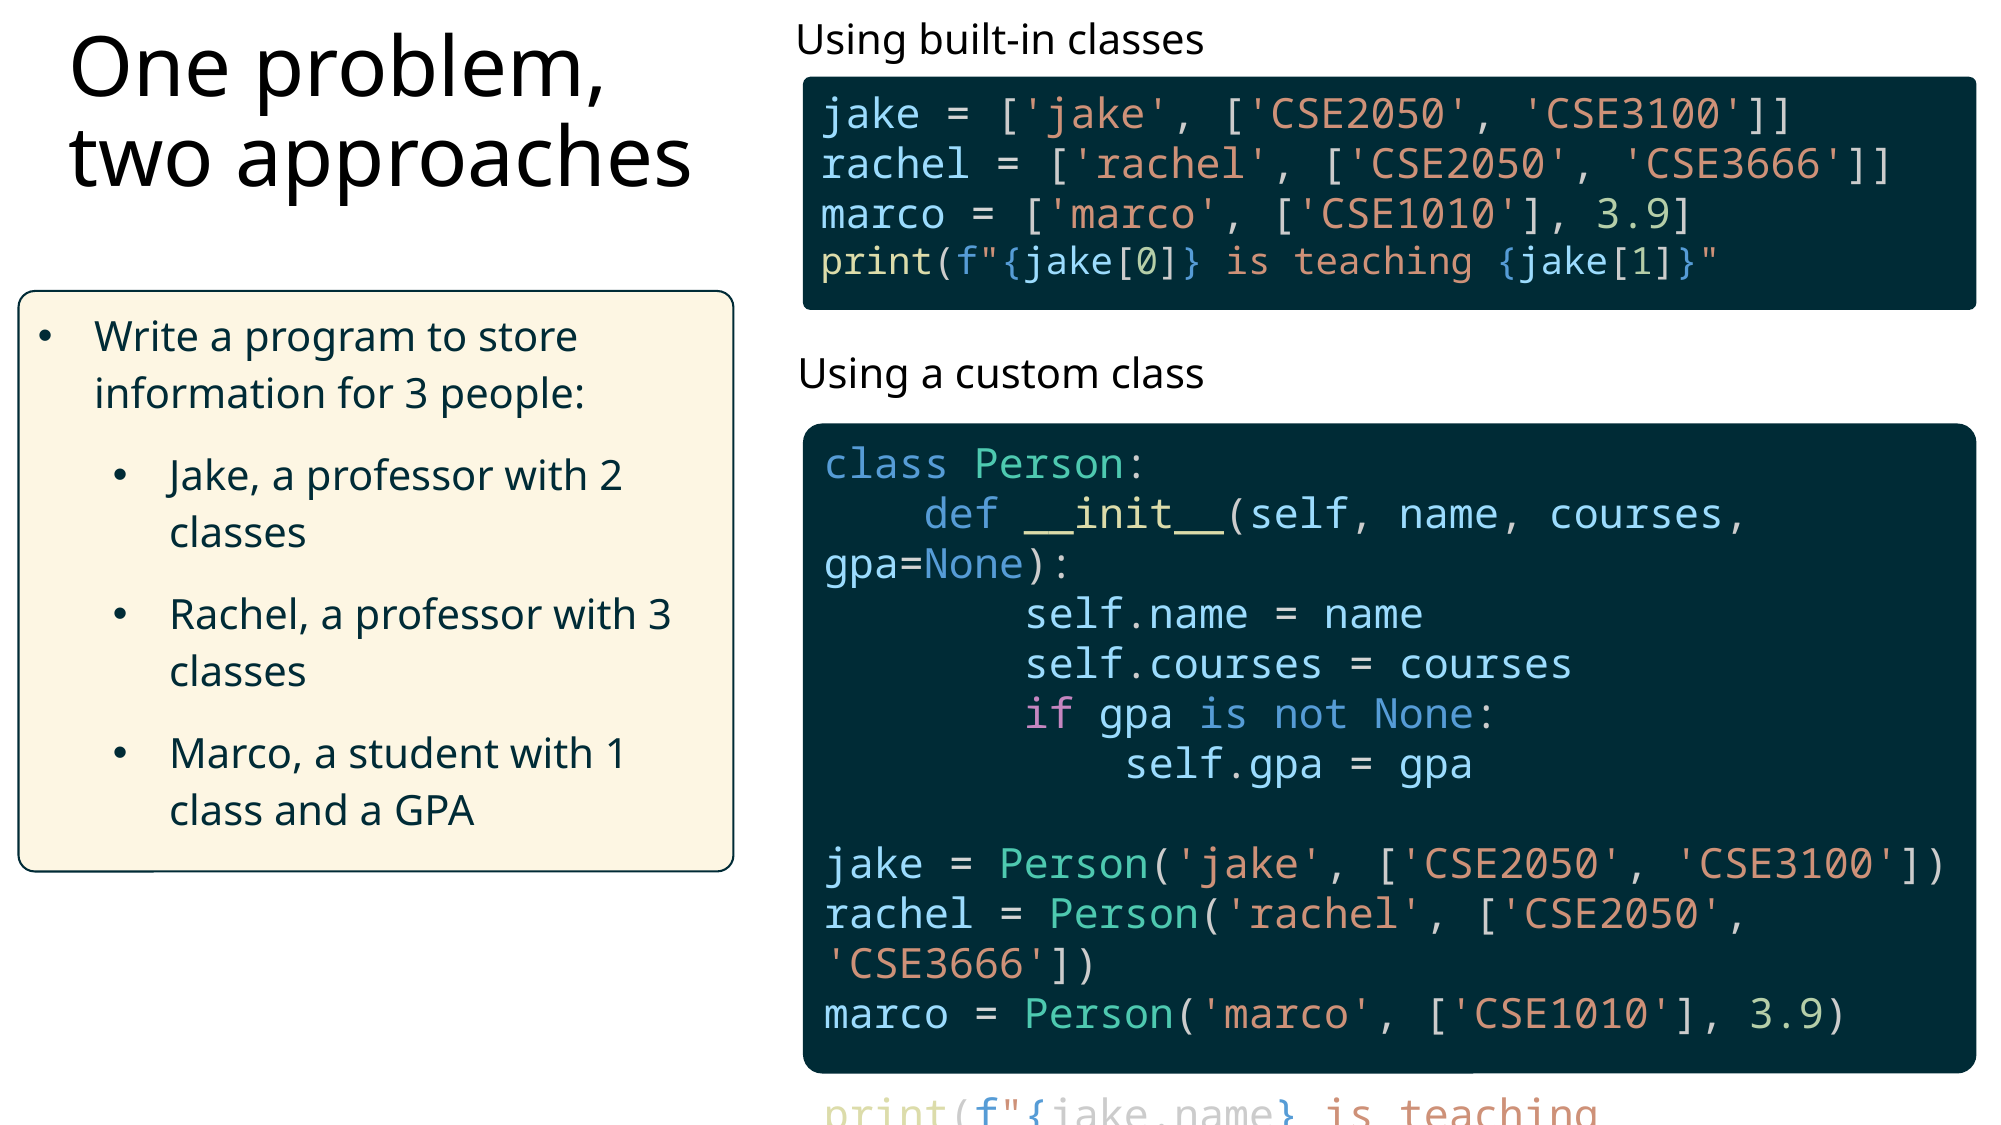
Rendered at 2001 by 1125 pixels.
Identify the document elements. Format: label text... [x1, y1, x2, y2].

text_box jake = ['jake', ['CSE2050', 'CSE3100']] rachel = ['rachel', ['CSE2050', 'CSE3666']] marco = ['marco', ['CSE1010'], 3.9] print(f"{jake[0]} is teaching {jake[1]}" [802, 76, 1978, 311]
title One problem, two approaches [53, 5, 769, 224]
text_box Using built-in classes [780, 5, 1220, 71]
text_box Write a program to store information for 3 people: Jake, a professor with 2 classes Rachel, a professor with 3 classes Marco, a student with 1 class and a GPA [16, 289, 736, 874]
text_box class Person: def __init__(self, name, courses, gpa=None): self.name = name self.courses = courses if gpa is not None: self.gpa = gpa jake = Person('jake', ['CSE2050', 'CSE3100']) rachel = Person('rachel', ['CSE2050', 'CSE3666']) marco = Person('marco', ['CSE1010'], 3.9) print(f"{jake.name} is teaching {jake.courses}") [802, 422, 1978, 1075]
text_box Using a custom class [782, 339, 1220, 405]
